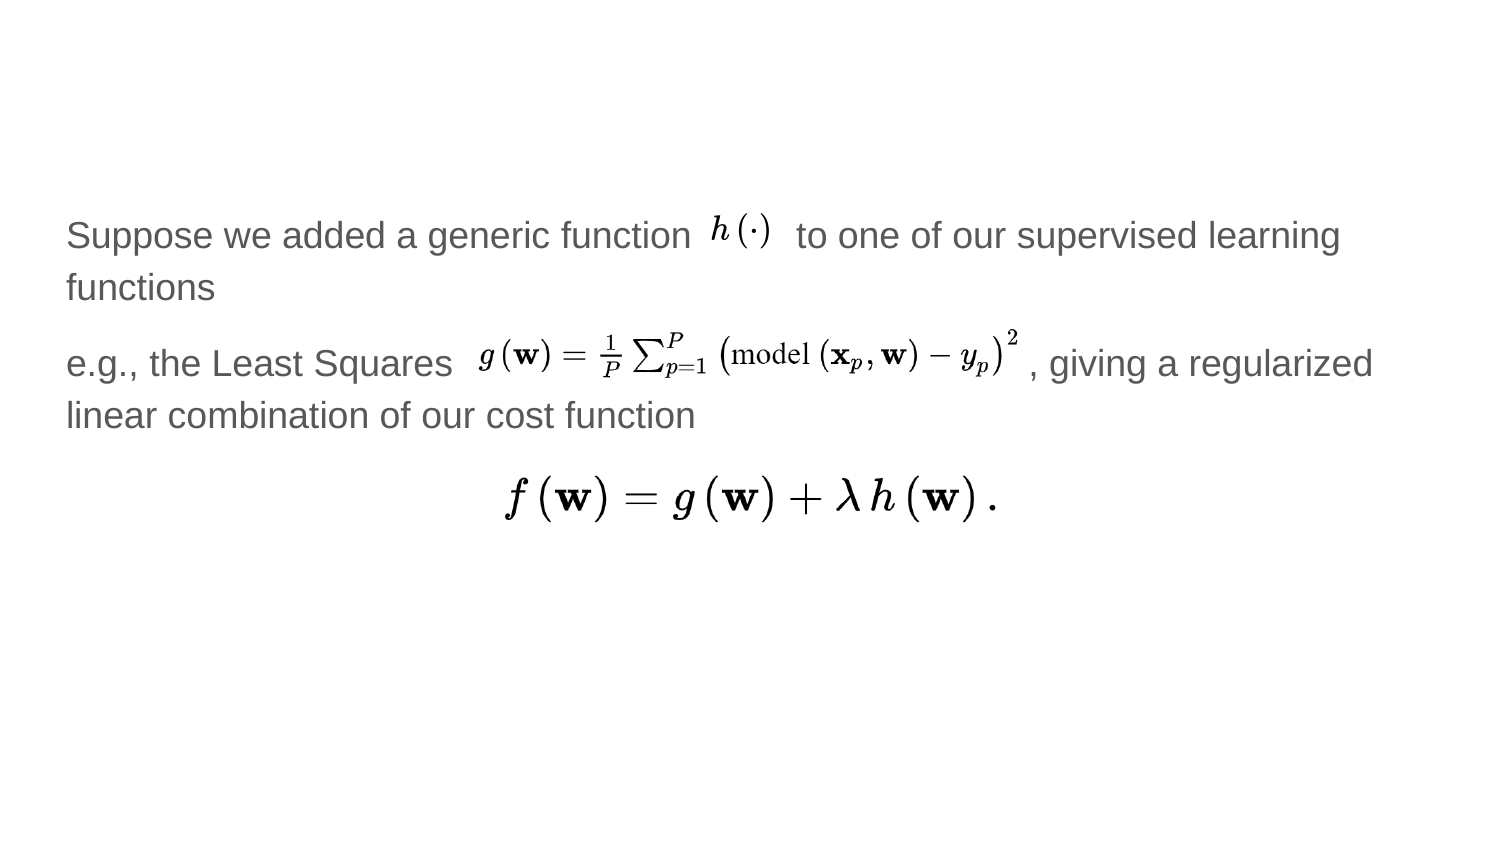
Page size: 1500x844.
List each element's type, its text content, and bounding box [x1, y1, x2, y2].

picture [477, 325, 1023, 383]
picture [710, 210, 773, 253]
list Suppose we added a generic function to one of our supervised learning functions e.g., the Least Squares , giving a regularized linear combination of our cost function [50, 188, 1450, 750]
picture [502, 471, 998, 528]
